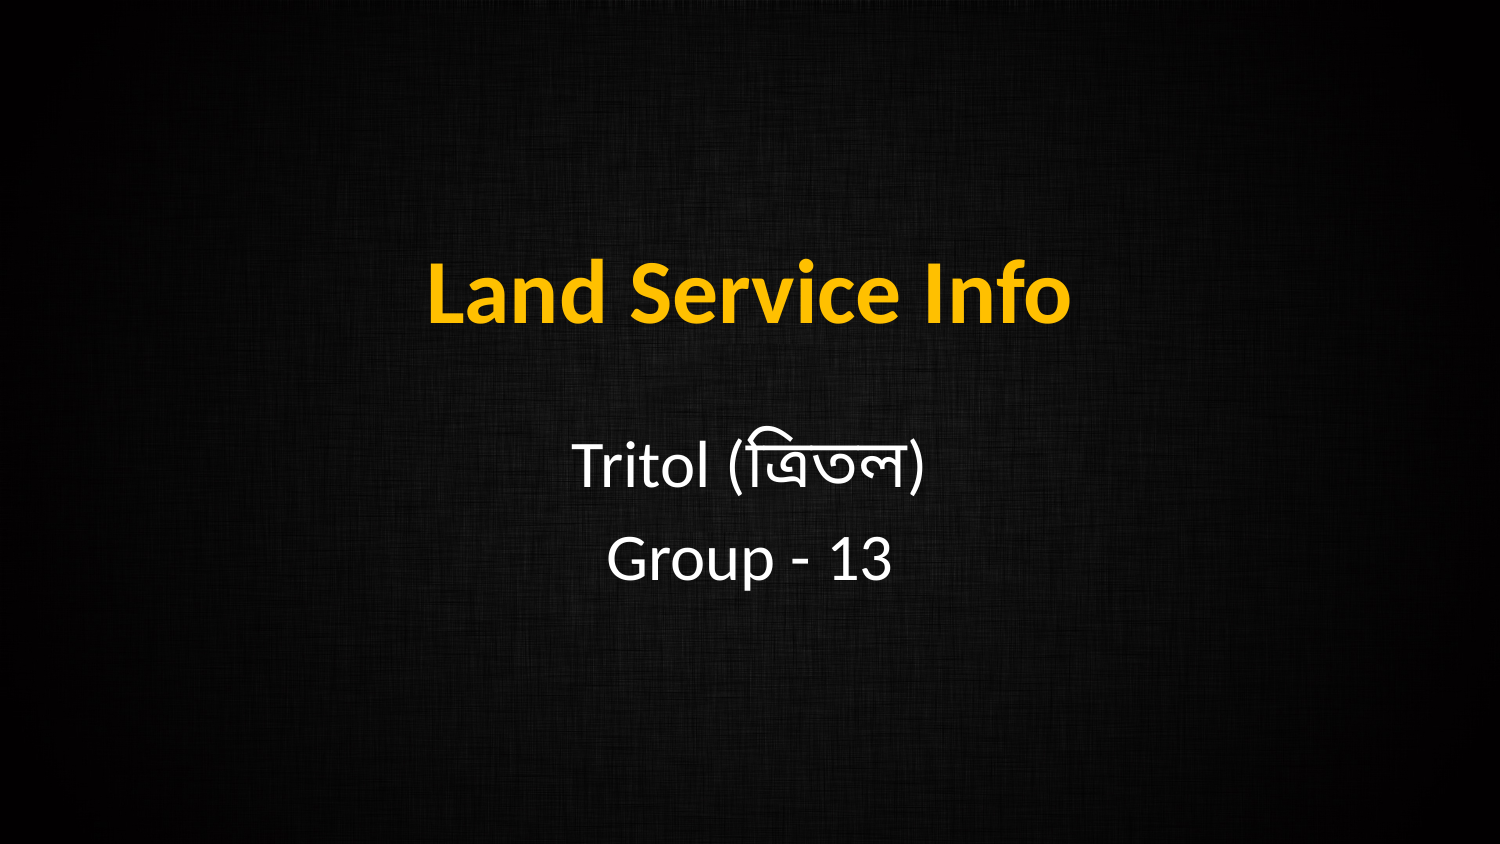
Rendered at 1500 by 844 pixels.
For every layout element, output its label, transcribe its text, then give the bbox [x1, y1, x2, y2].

subtitle Tritol (ত্রিতল) Group - 13 [225, 412, 1275, 629]
title Land Service Info [112, 196, 1388, 378]
picture [0, 0, 1500, 844]
